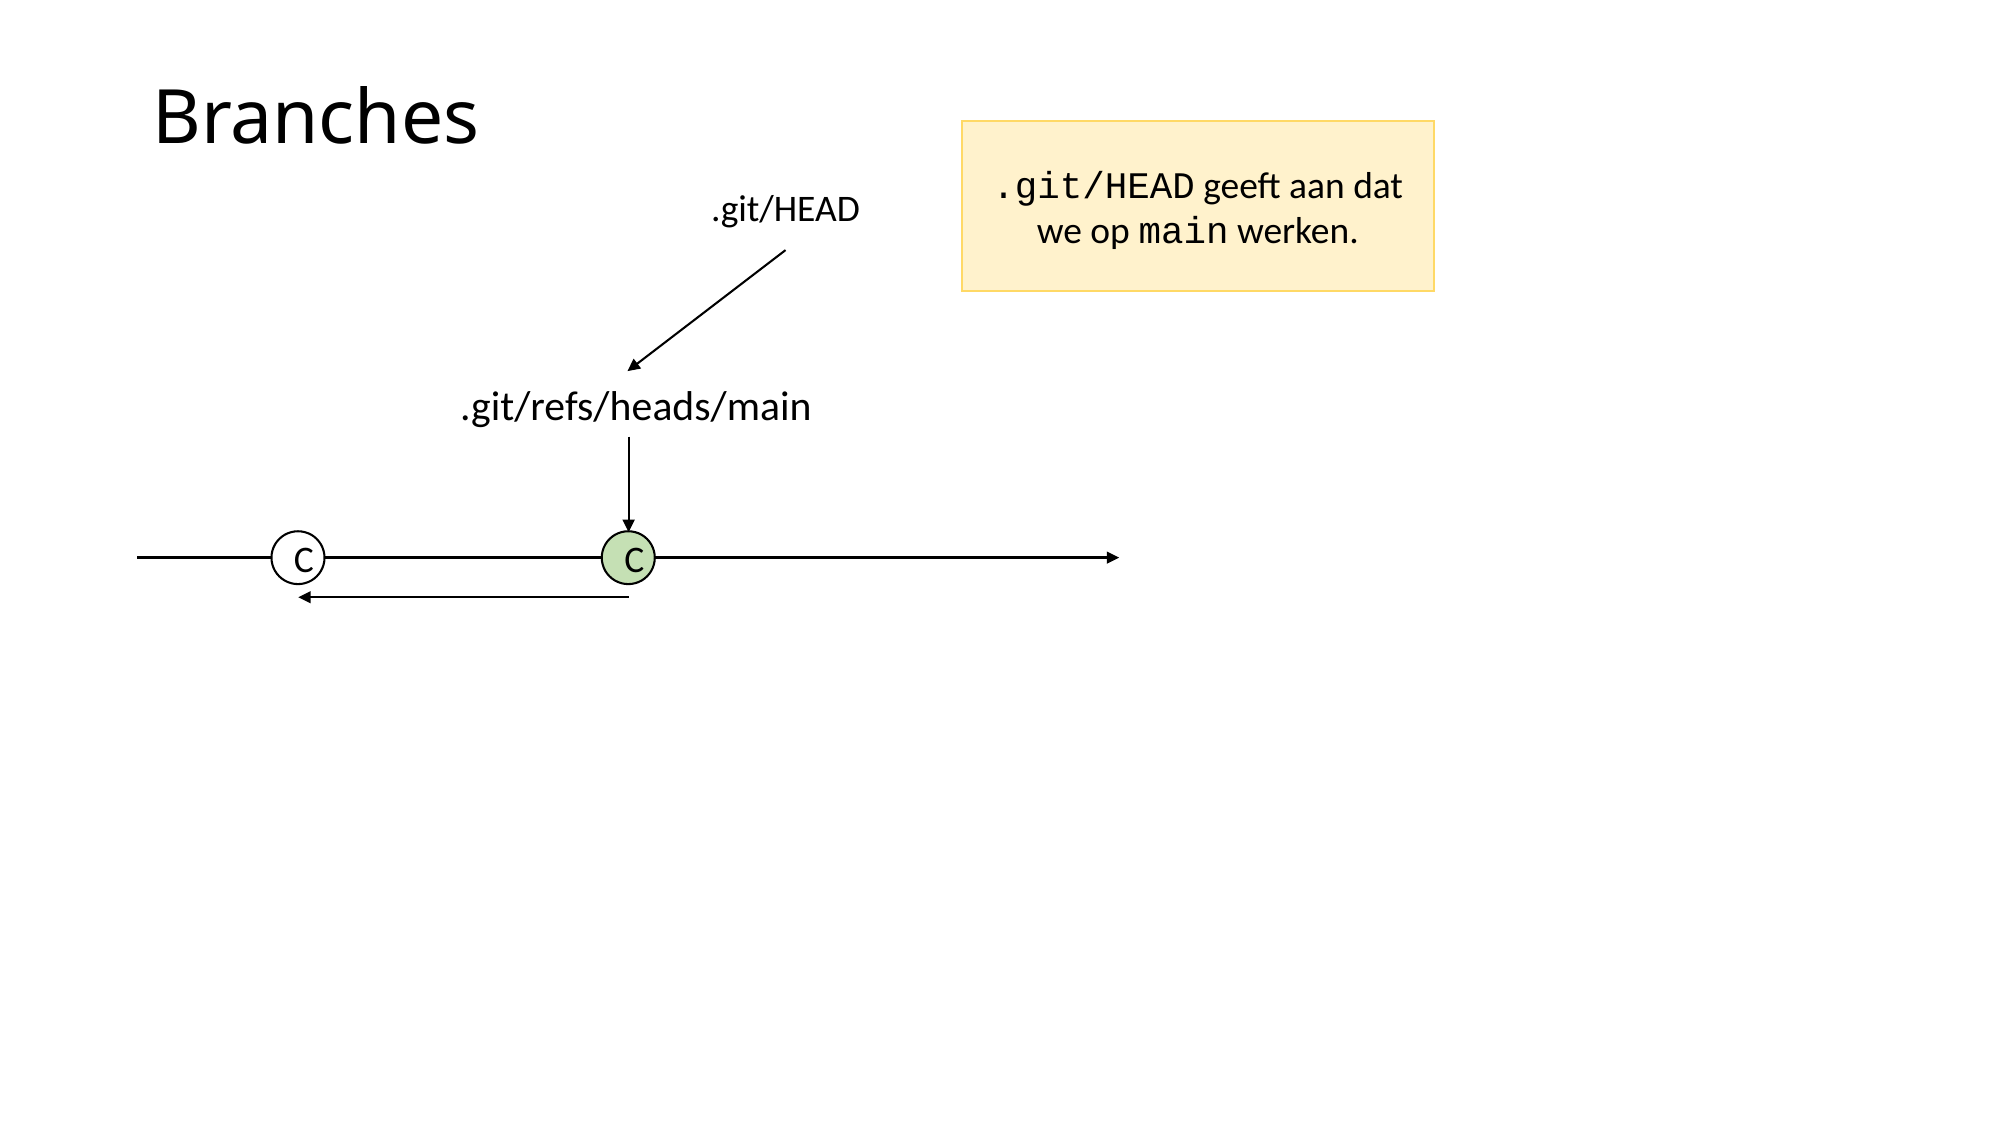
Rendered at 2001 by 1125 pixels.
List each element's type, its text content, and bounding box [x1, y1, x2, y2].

text_box .git/HEAD geeft aan dat we op main werken. [961, 120, 1435, 292]
text_box .git/HEAD [637, 161, 934, 251]
title Branches [137, 59, 1863, 178]
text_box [464, 531, 1120, 585]
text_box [137, 531, 463, 585]
text_box .git/refs/heads/main [428, 371, 827, 436]
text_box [627, 250, 786, 372]
